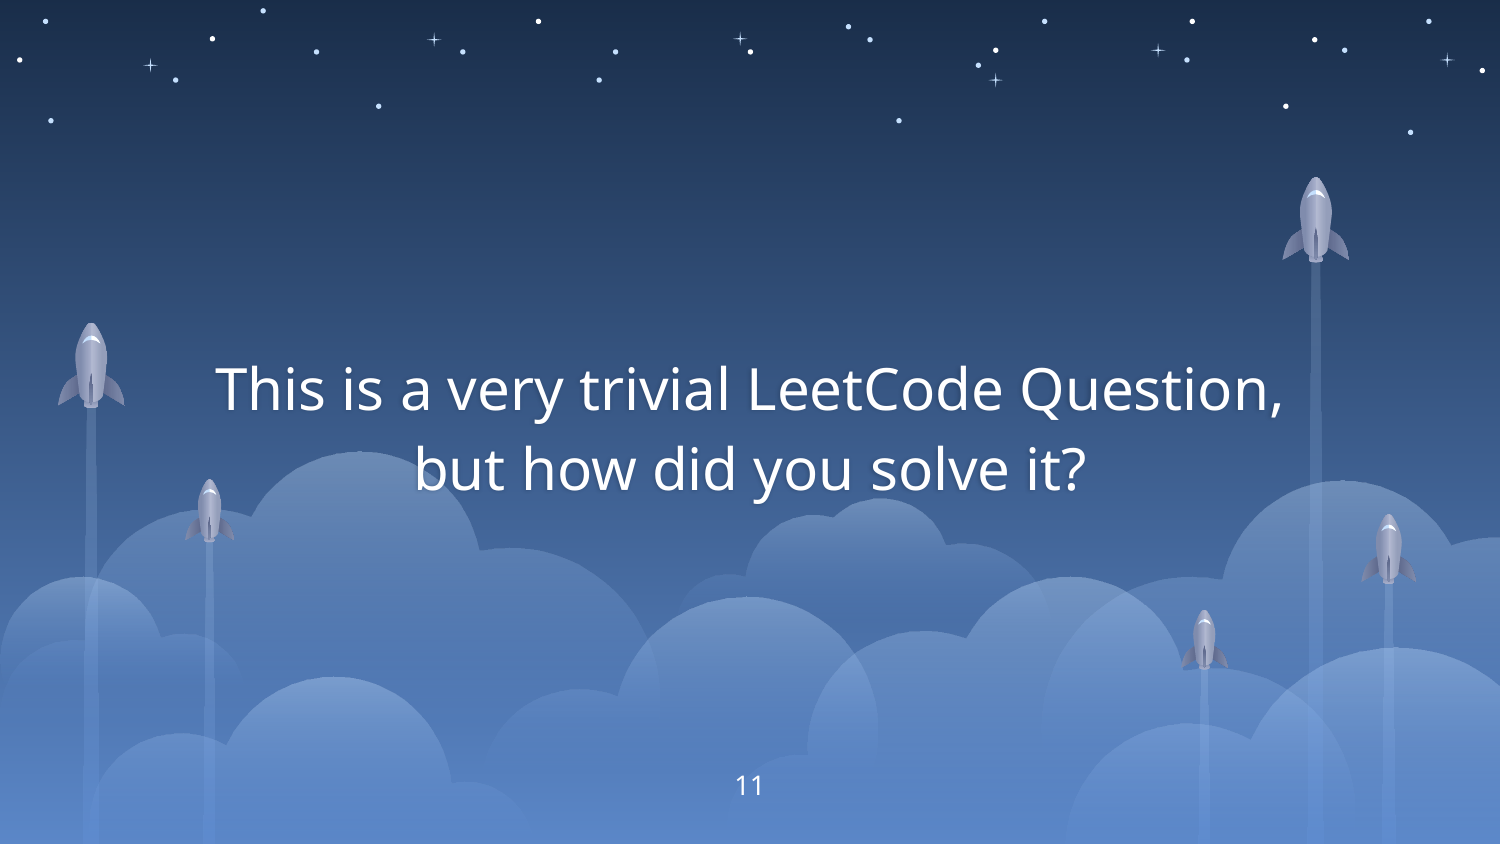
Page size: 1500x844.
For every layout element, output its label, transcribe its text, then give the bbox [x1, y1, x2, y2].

list This is a very trivial LeetCode Question, but how did you solve it? [214, 294, 1286, 550]
slide_number ‹#› [705, 754, 795, 819]
